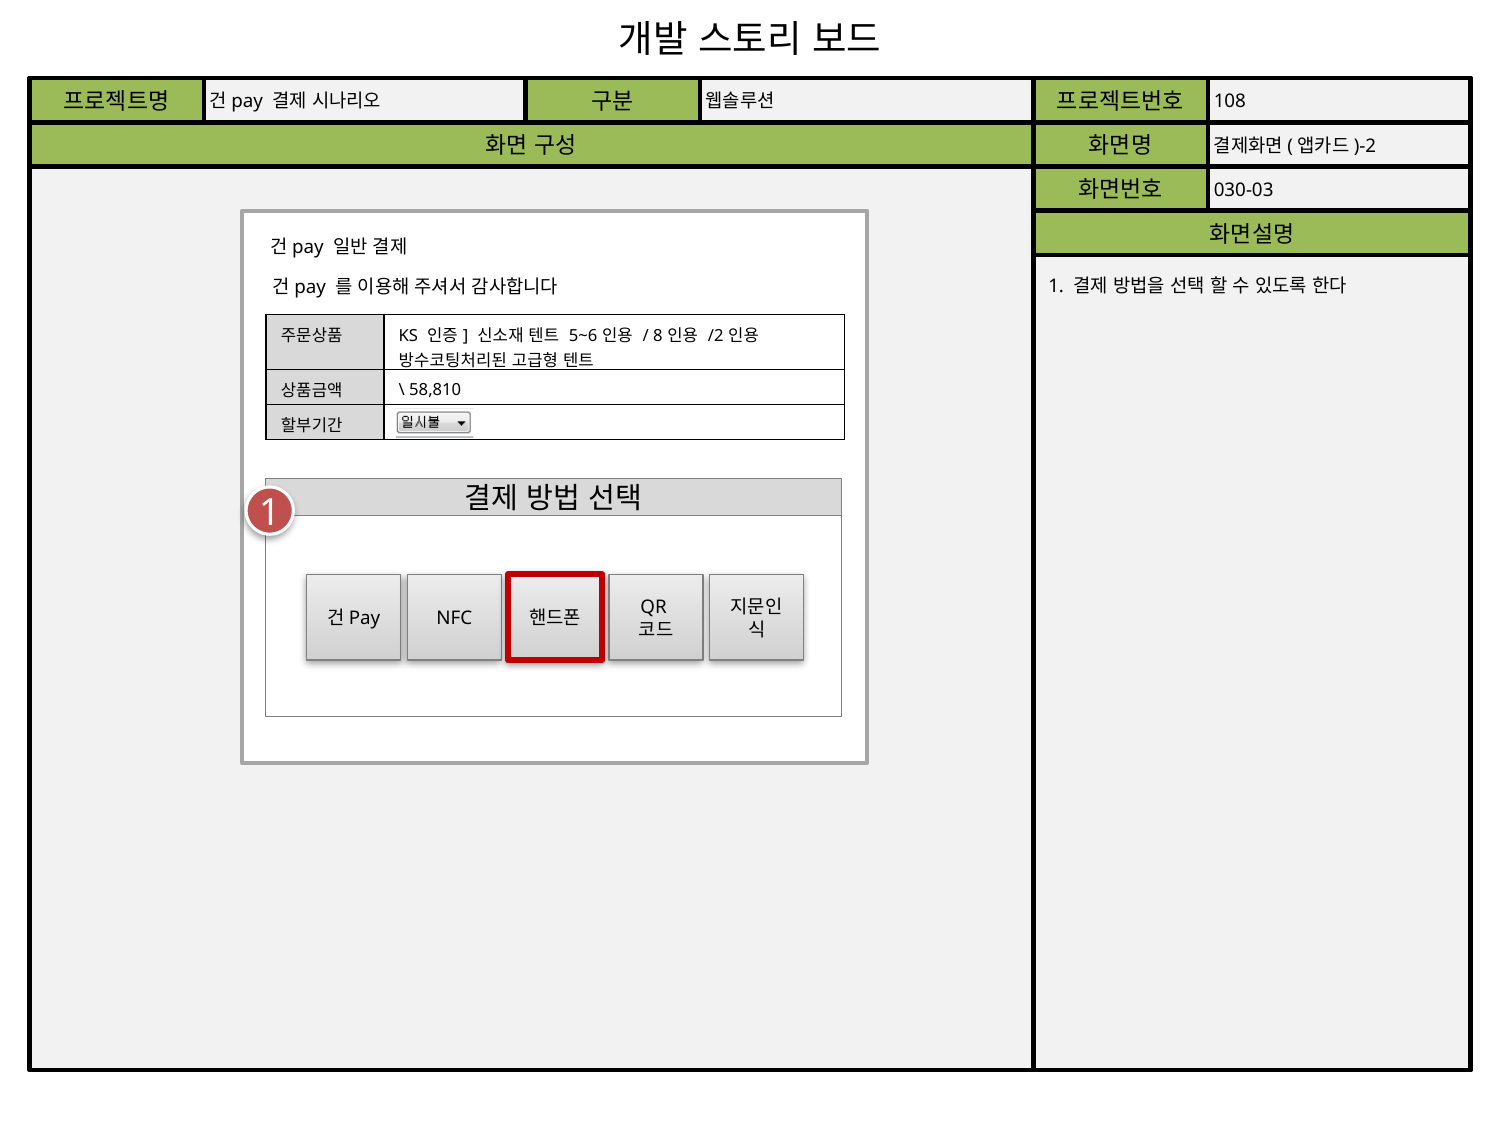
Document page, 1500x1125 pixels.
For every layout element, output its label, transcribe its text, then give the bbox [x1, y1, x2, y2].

text_box 건Pay [306, 574, 401, 661]
text_box 프로젝트명 [27, 76, 202, 120]
text_box 화면설명 [1031, 213, 1473, 257]
text_box 1 [242, 483, 297, 538]
picture [395, 408, 474, 439]
text_box 구분 [528, 76, 698, 120]
text_box 건pay 결제 시나리오 [202, 76, 528, 124]
text_box 030-03 [1206, 164, 1473, 213]
table_header KS 인증] 신소재 텐트 5~6인용 / 8인용 /2인용 방수코팅처리된 고급형 텐트 [385, 315, 844, 369]
text_box 개발 스토리 보드 [603, 7, 897, 67]
table_cell 할부기간 [267, 405, 383, 439]
text_box 1 개 [303, 576, 807, 667]
table_cell 상품금액 [267, 370, 383, 404]
text_box QR코드 [608, 574, 704, 661]
text_box 1. 결제 방법을 선택 할 수 있도록 한다 [1031, 257, 1473, 1072]
text_box NFC [407, 574, 502, 661]
text_box 108 [1206, 76, 1473, 120]
text_box 건pay 일반 결제 [255, 227, 495, 265]
text_box 지문인식 [709, 574, 804, 661]
text_box 건pay 를 이용해 주셔서 감사합니다 [257, 267, 857, 305]
text_box 결제화면(앱카드)-2 [1206, 120, 1473, 164]
text_box 화면명 [1031, 120, 1206, 164]
text_box 핸드폰 [507, 574, 603, 661]
text_box 프로젝트번호 [1036, 76, 1206, 120]
table_header 주문상품 [267, 315, 383, 369]
text_box [240, 209, 869, 765]
text_box 화면 구성 [27, 120, 1031, 169]
table_cell [385, 405, 844, 439]
table_cell \ 58,810 [385, 370, 844, 404]
text_box [264, 513, 843, 718]
text_box 결제 방법 선택 [264, 476, 843, 513]
text_box 웹솔루션 [698, 76, 1036, 124]
text_box 화면번호 [1031, 164, 1206, 213]
